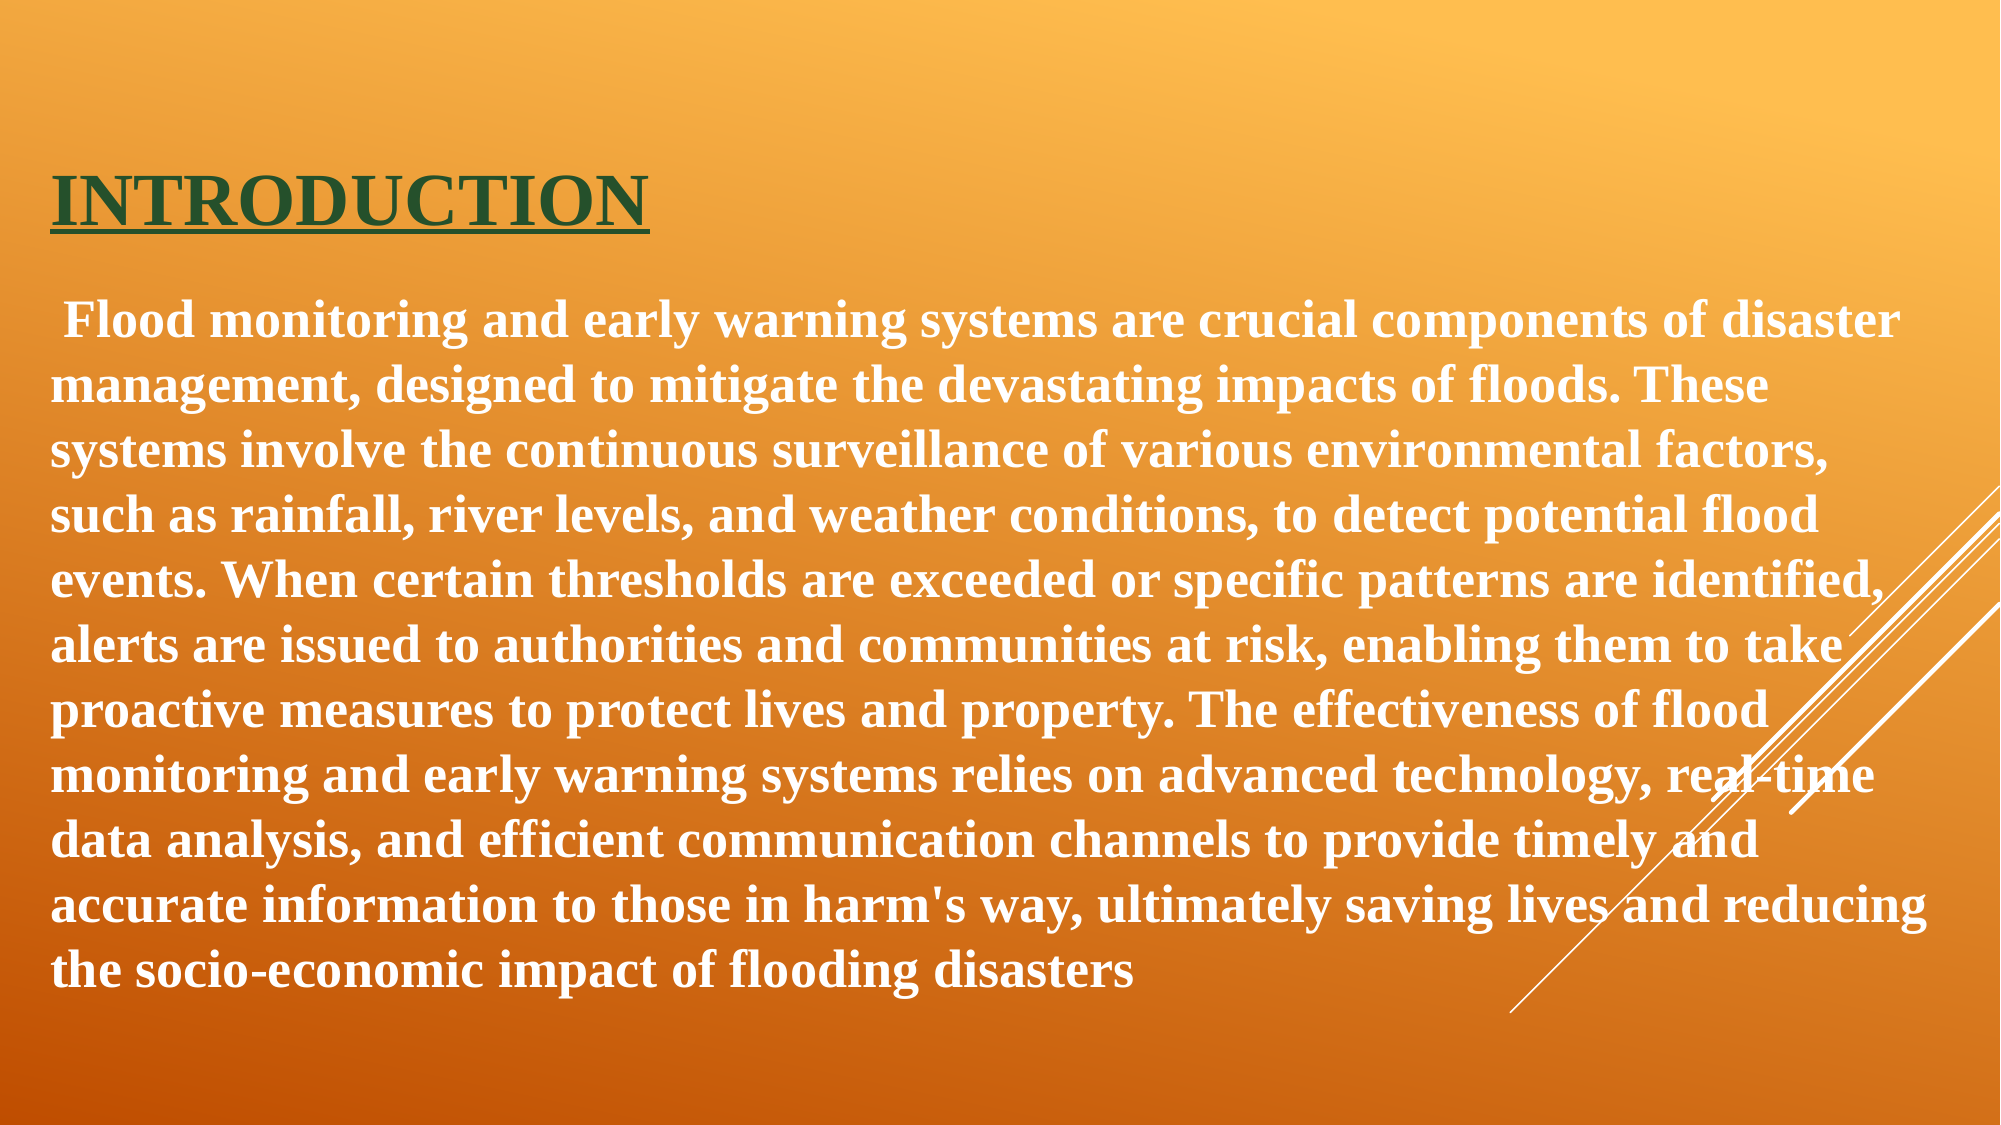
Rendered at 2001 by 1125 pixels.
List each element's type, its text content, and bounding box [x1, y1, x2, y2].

text_box INTRODUCTION [35, 0, 1449, 248]
text_box Flood monitoring and early warning systems are crucial components of disaster management, designed to mitigate the devastating impacts of floods. These systems involve the continuous surveillance of various environmental factors, such as rainfall, river levels, and weather conditions, to detect potential flood events. When certain thresholds are exceeded or specific patterns are identified, alerts are issued to authorities and communities at risk, enabling them to take proactive measures to protect lives and property. The effectiveness of flood monitoring and early warning systems relies on advanced technology, real-time data analysis, and efficient communication channels to provide timely and accurate information to those in harm's way, ultimately saving lives and reducing the socio-economic impact of flooding disasters [35, 276, 1963, 1006]
